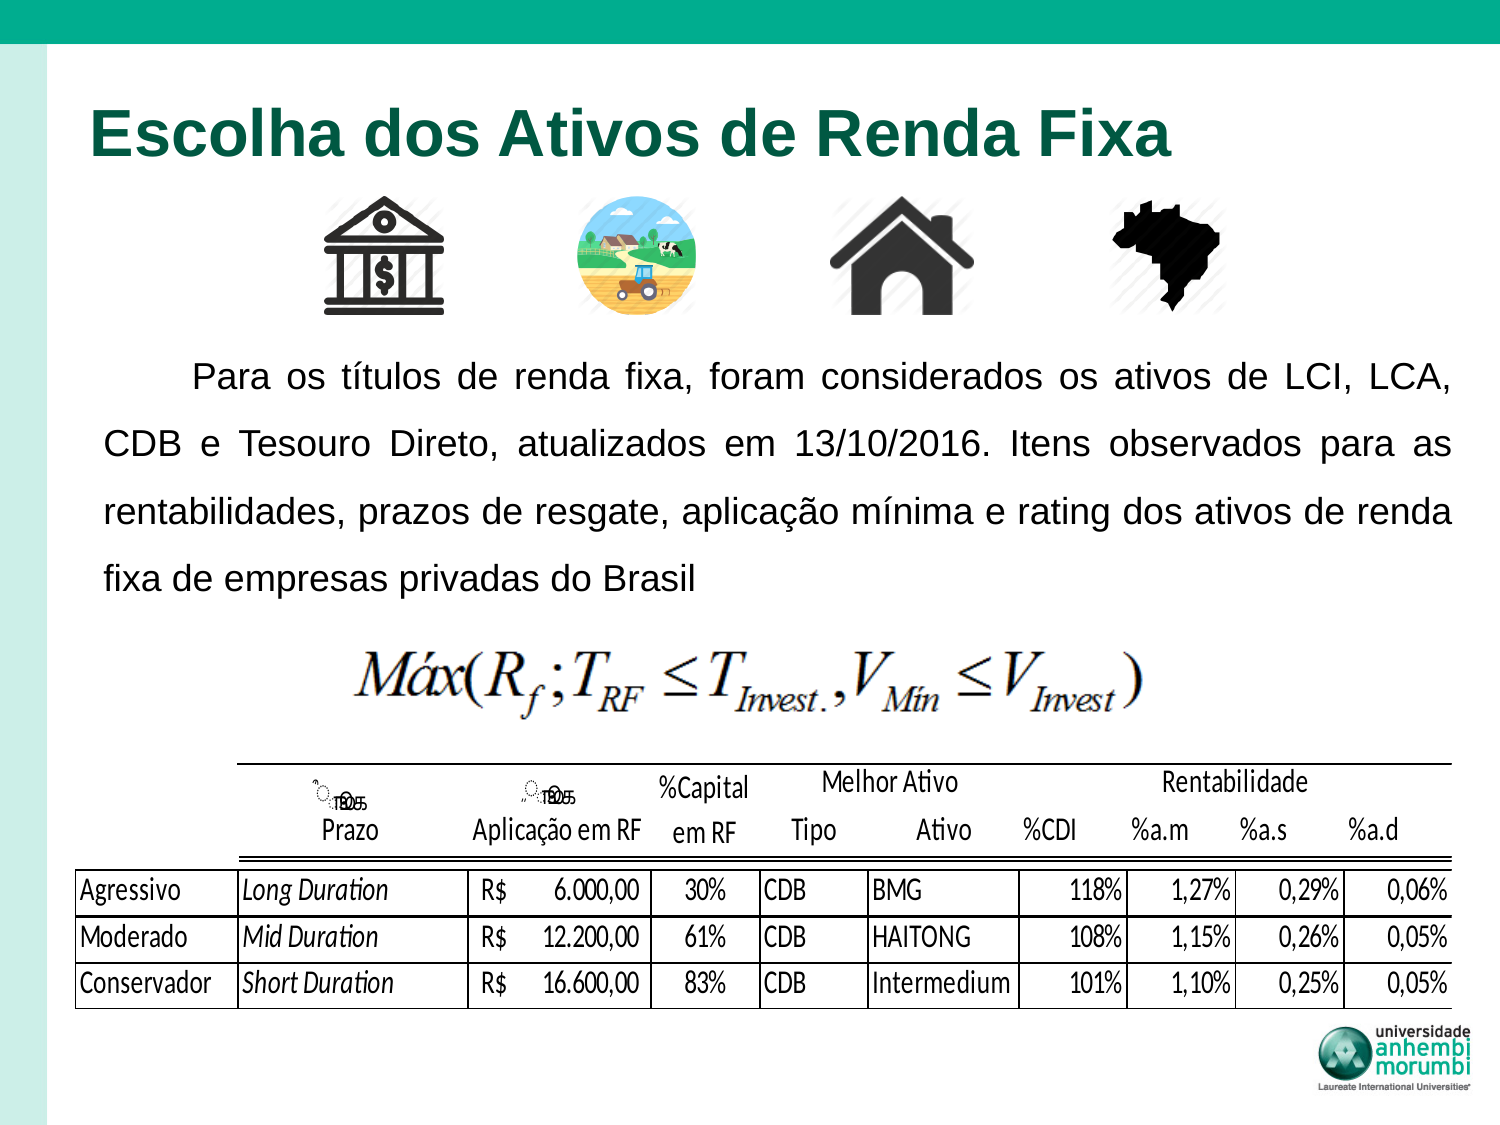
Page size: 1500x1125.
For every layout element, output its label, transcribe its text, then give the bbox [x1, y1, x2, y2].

title Escolha dos Ativos de Renda Fixa [75, 82, 1425, 233]
text_box Para os títulos de renda fixa, foram considerados os ativos de LCI, LCA, CDB e Tesouro Direto, atualizados em 13/10/2016. Itens observados para as rentabilidades, prazos de resgate, aplicação mínima e rating dos ativos de renda fixa de empresas privadas do Brasil [88, 321, 1468, 607]
picture [0, 0, 1500, 1125]
